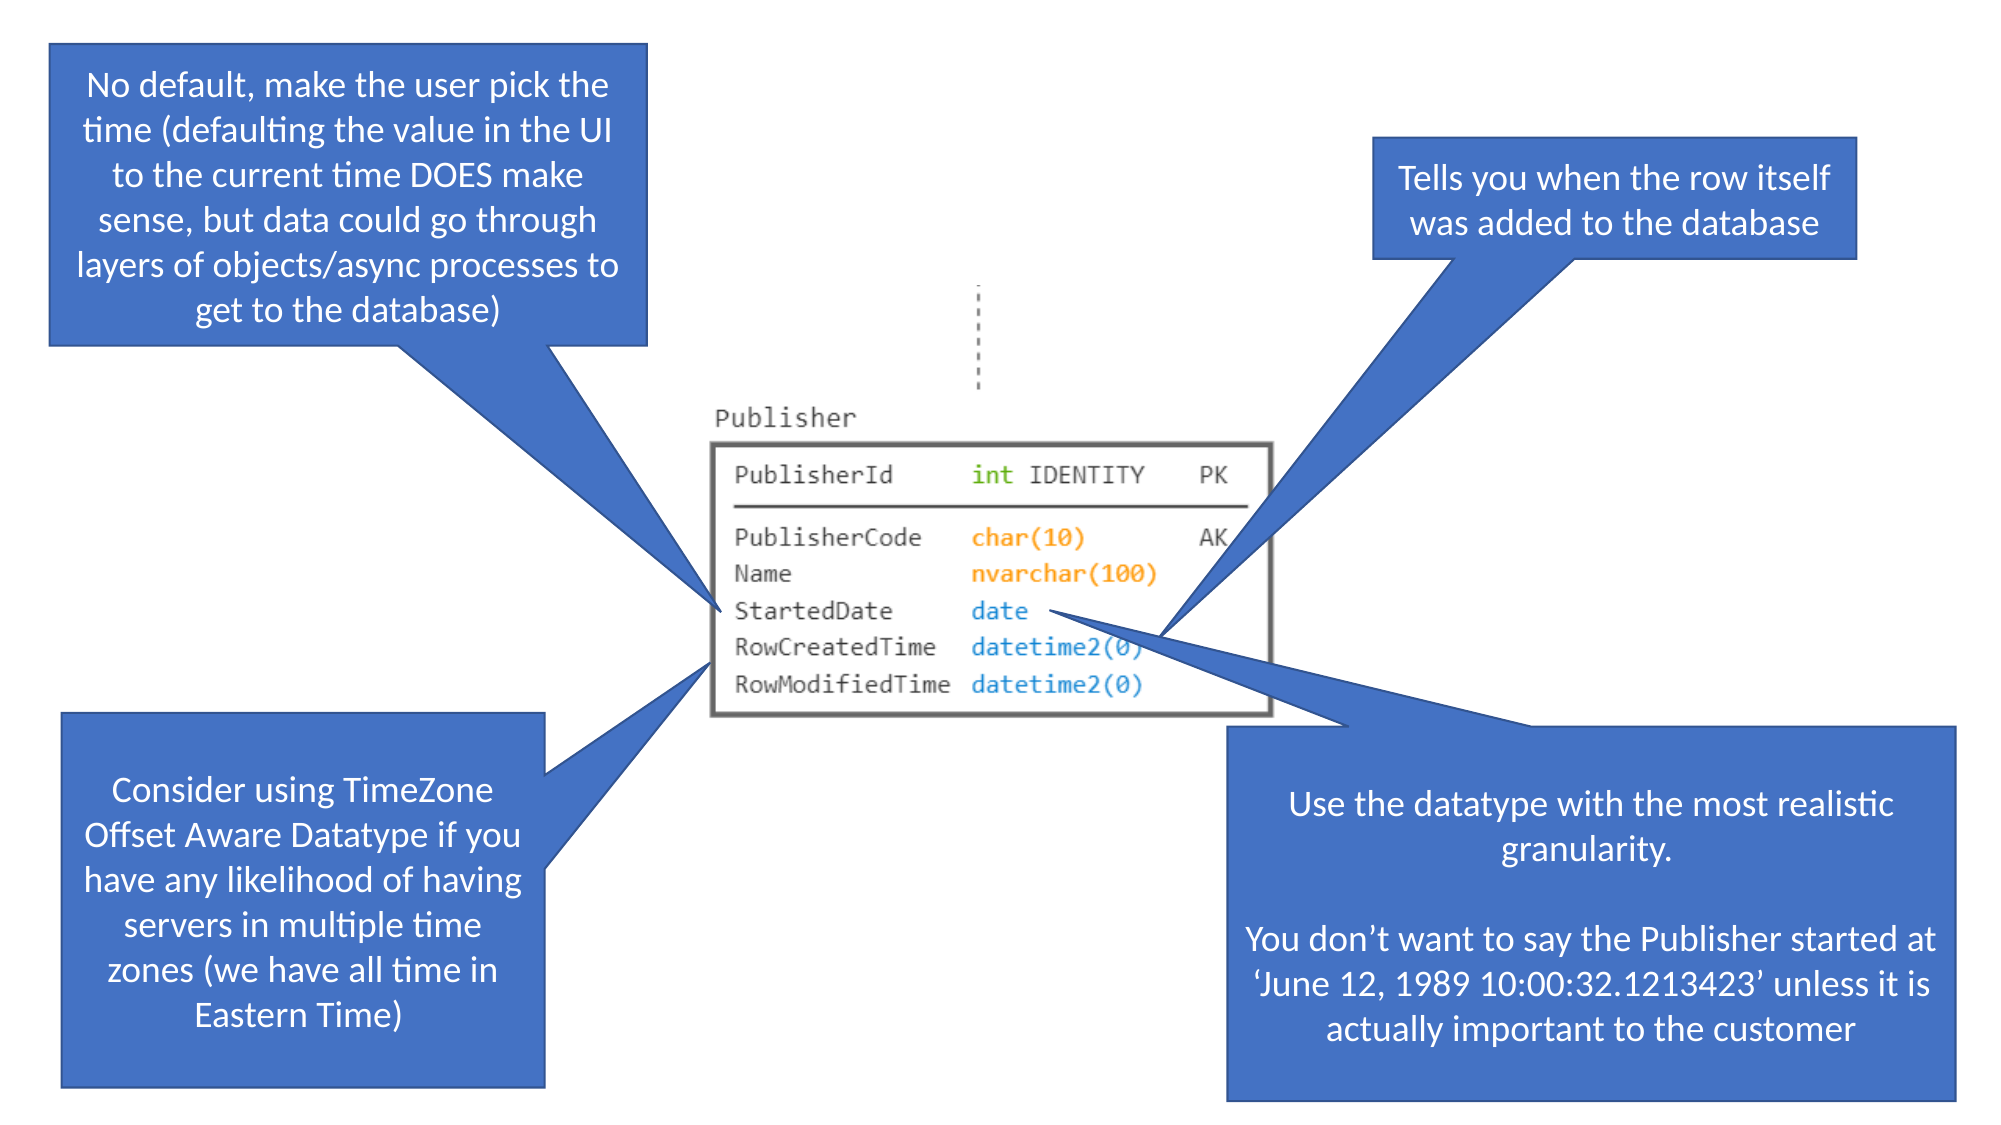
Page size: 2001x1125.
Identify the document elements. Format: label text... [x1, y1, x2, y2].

text_box Use the datatype with the most realistic granularity. You don’t want to say the Publisher started at ‘June 12, 1989 10:00:32.1213423’ unless it is actually important to the customer [1226, 703, 1957, 1103]
text_box Consider using TimeZone Offset Aware Datatype if you have any likelihood of having servers in multiple time zones (we have all time in Eastern Time) [60, 711, 570, 1089]
text_box No default, make the user pick the time (defaulting the value in the UI to the current time DOES make sense, but data could go through layers of objects/async processes to get to the database) [48, 42, 648, 482]
picture [561, 285, 1439, 840]
text_box Tells you when the row itself was added to the database [1372, 136, 1858, 384]
